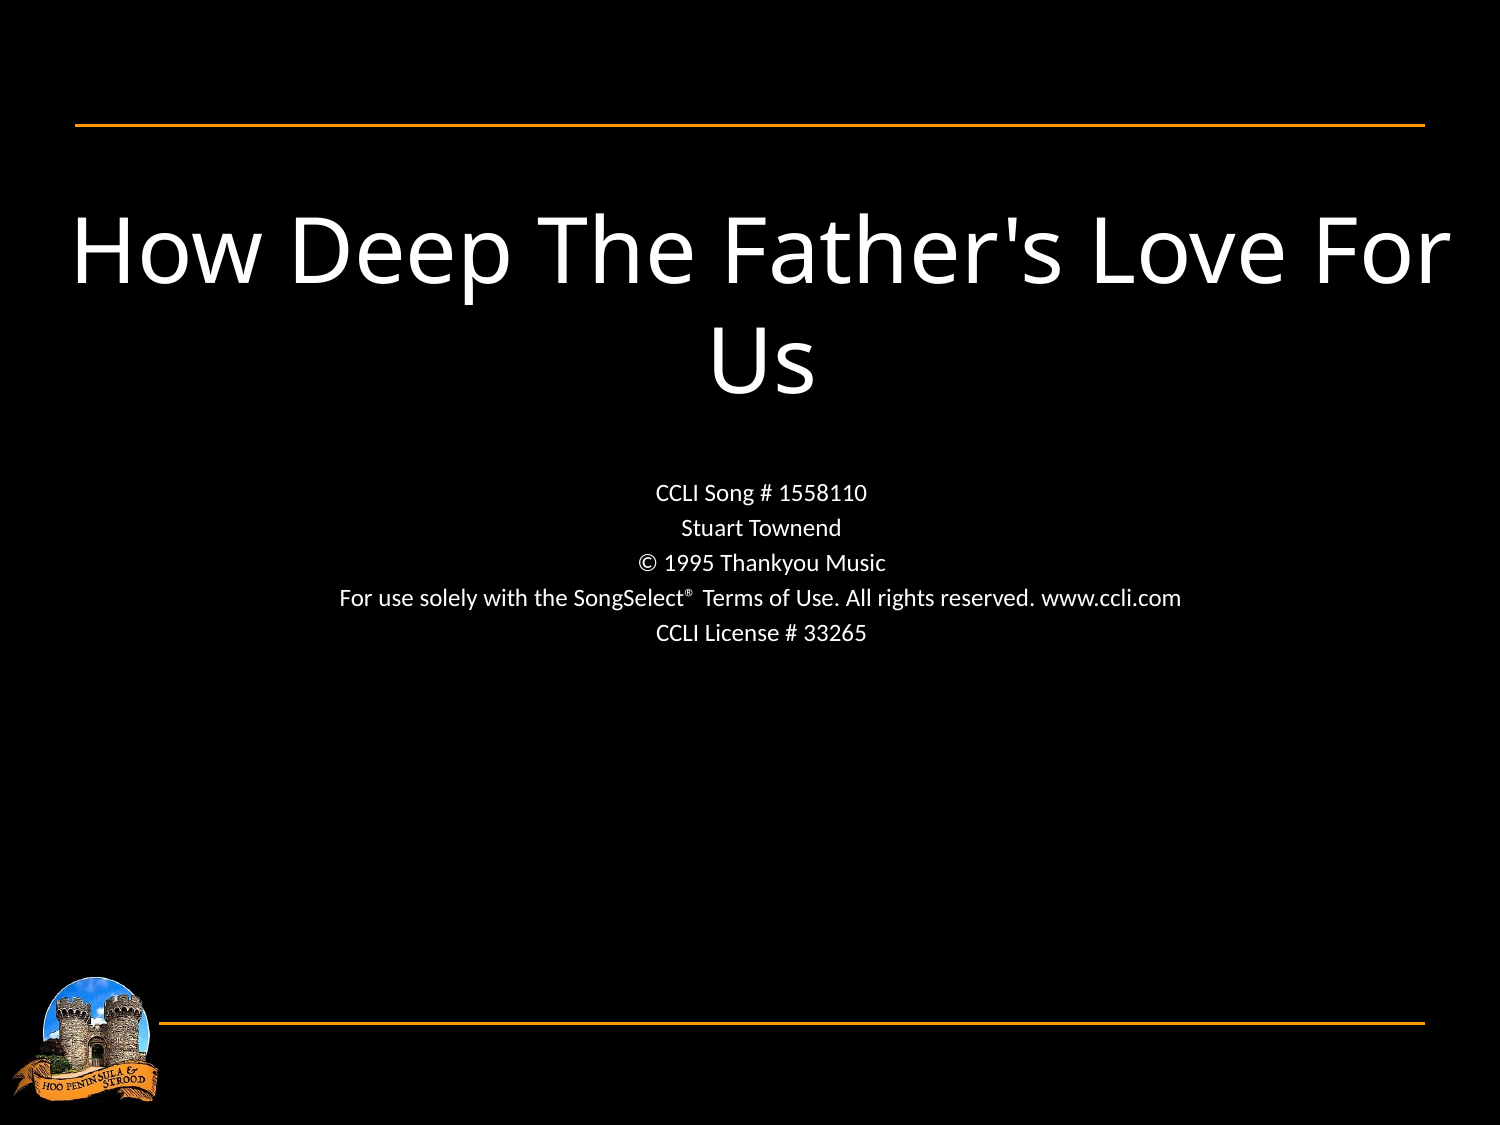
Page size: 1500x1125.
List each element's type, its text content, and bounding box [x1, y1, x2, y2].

picture [11, 975, 160, 1103]
subtitle How Deep The Father's Love For Us CCLI Song # 1558110 Stuart Townend © 1995 Thankyou Music For use solely with the SongSelect® Terms of Use. All rights reserved. www.ccli.com CCLI License # 33265 [53, 30, 1471, 1094]
